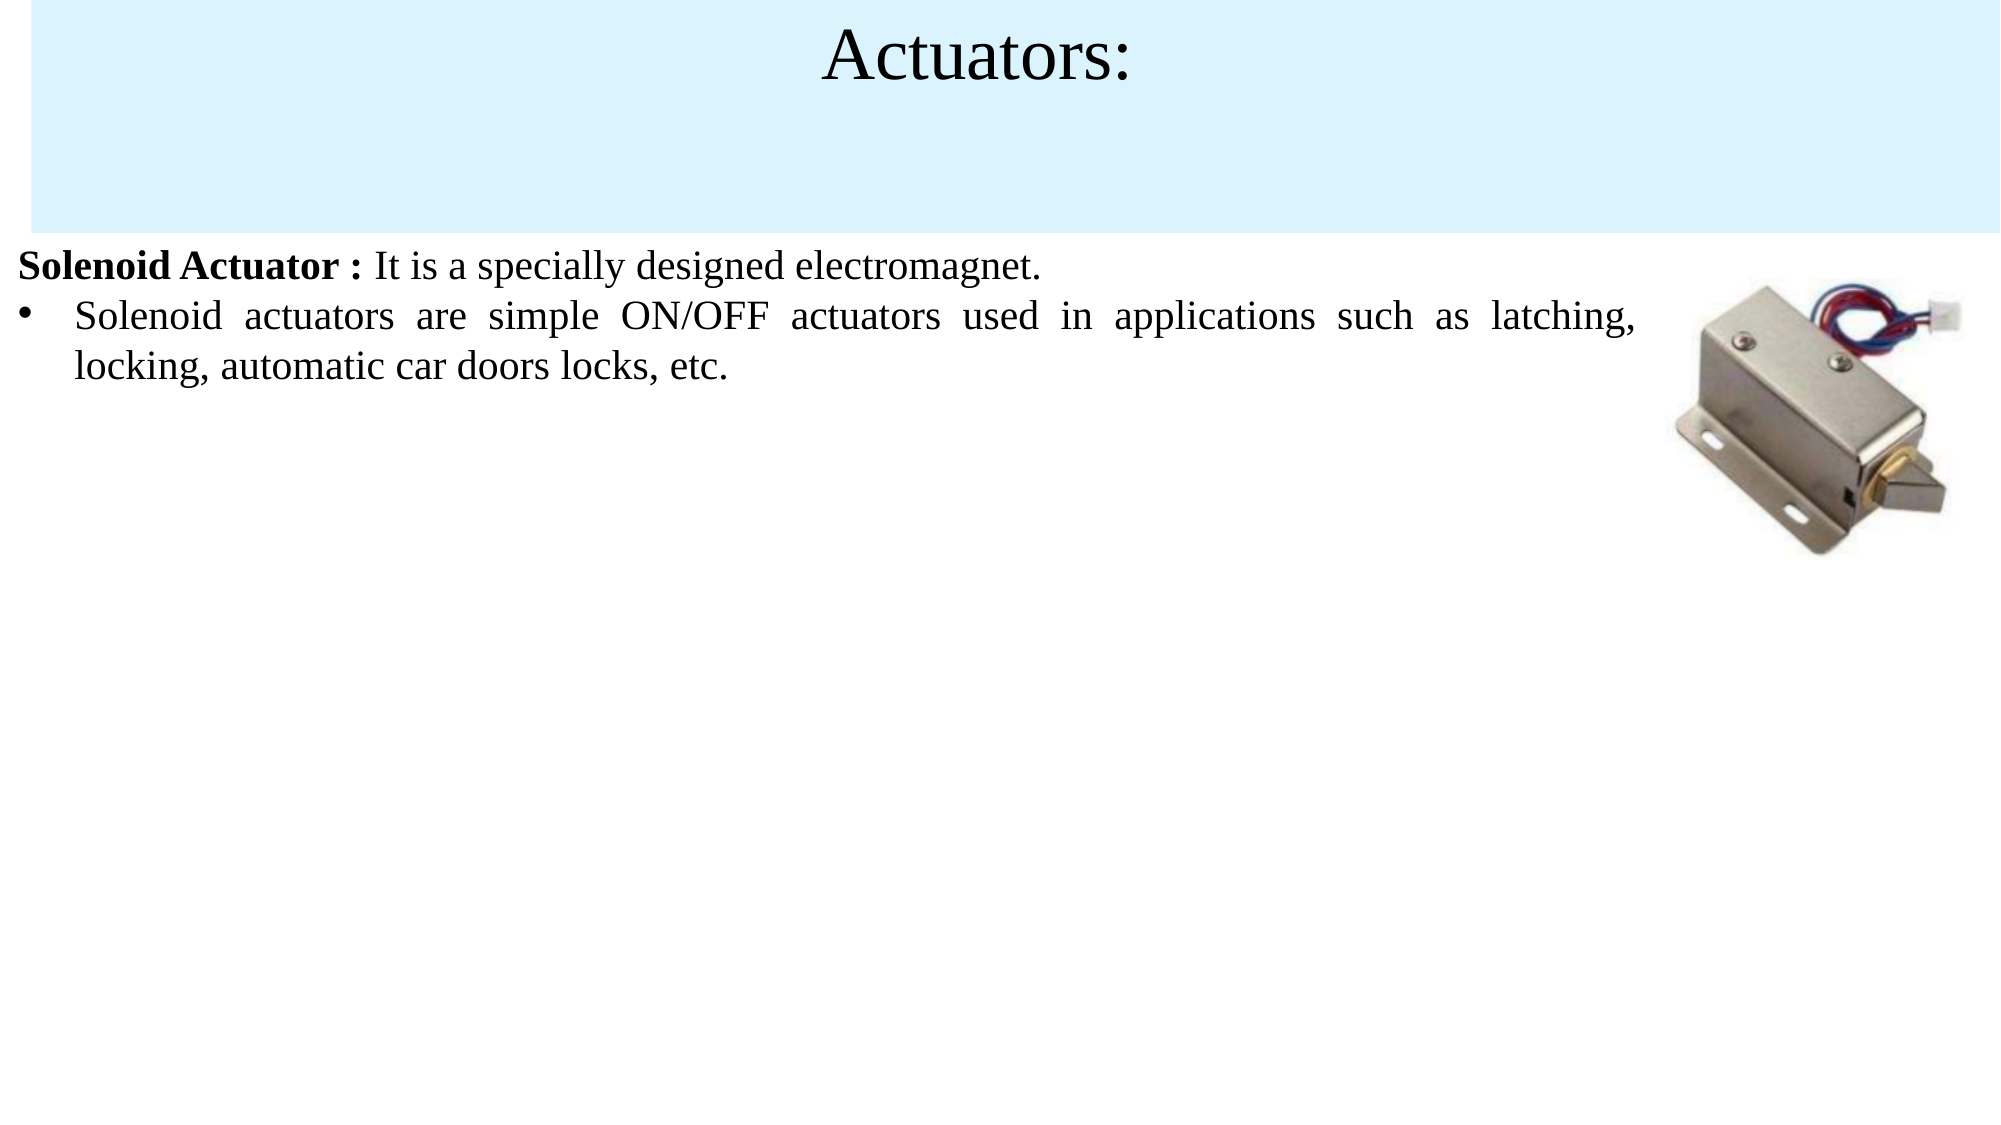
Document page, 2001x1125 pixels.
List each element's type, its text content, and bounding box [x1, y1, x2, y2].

picture [1656, 278, 2000, 564]
text_box Solenoid Actuator : It is a specially designed electromagnet. Solenoid actuators are simple ON/OFF actuators used in applications such as latching, locking, automatic car doors locks, etc. [18, 237, 1638, 388]
title Actuators: [37, 4, 1917, 187]
